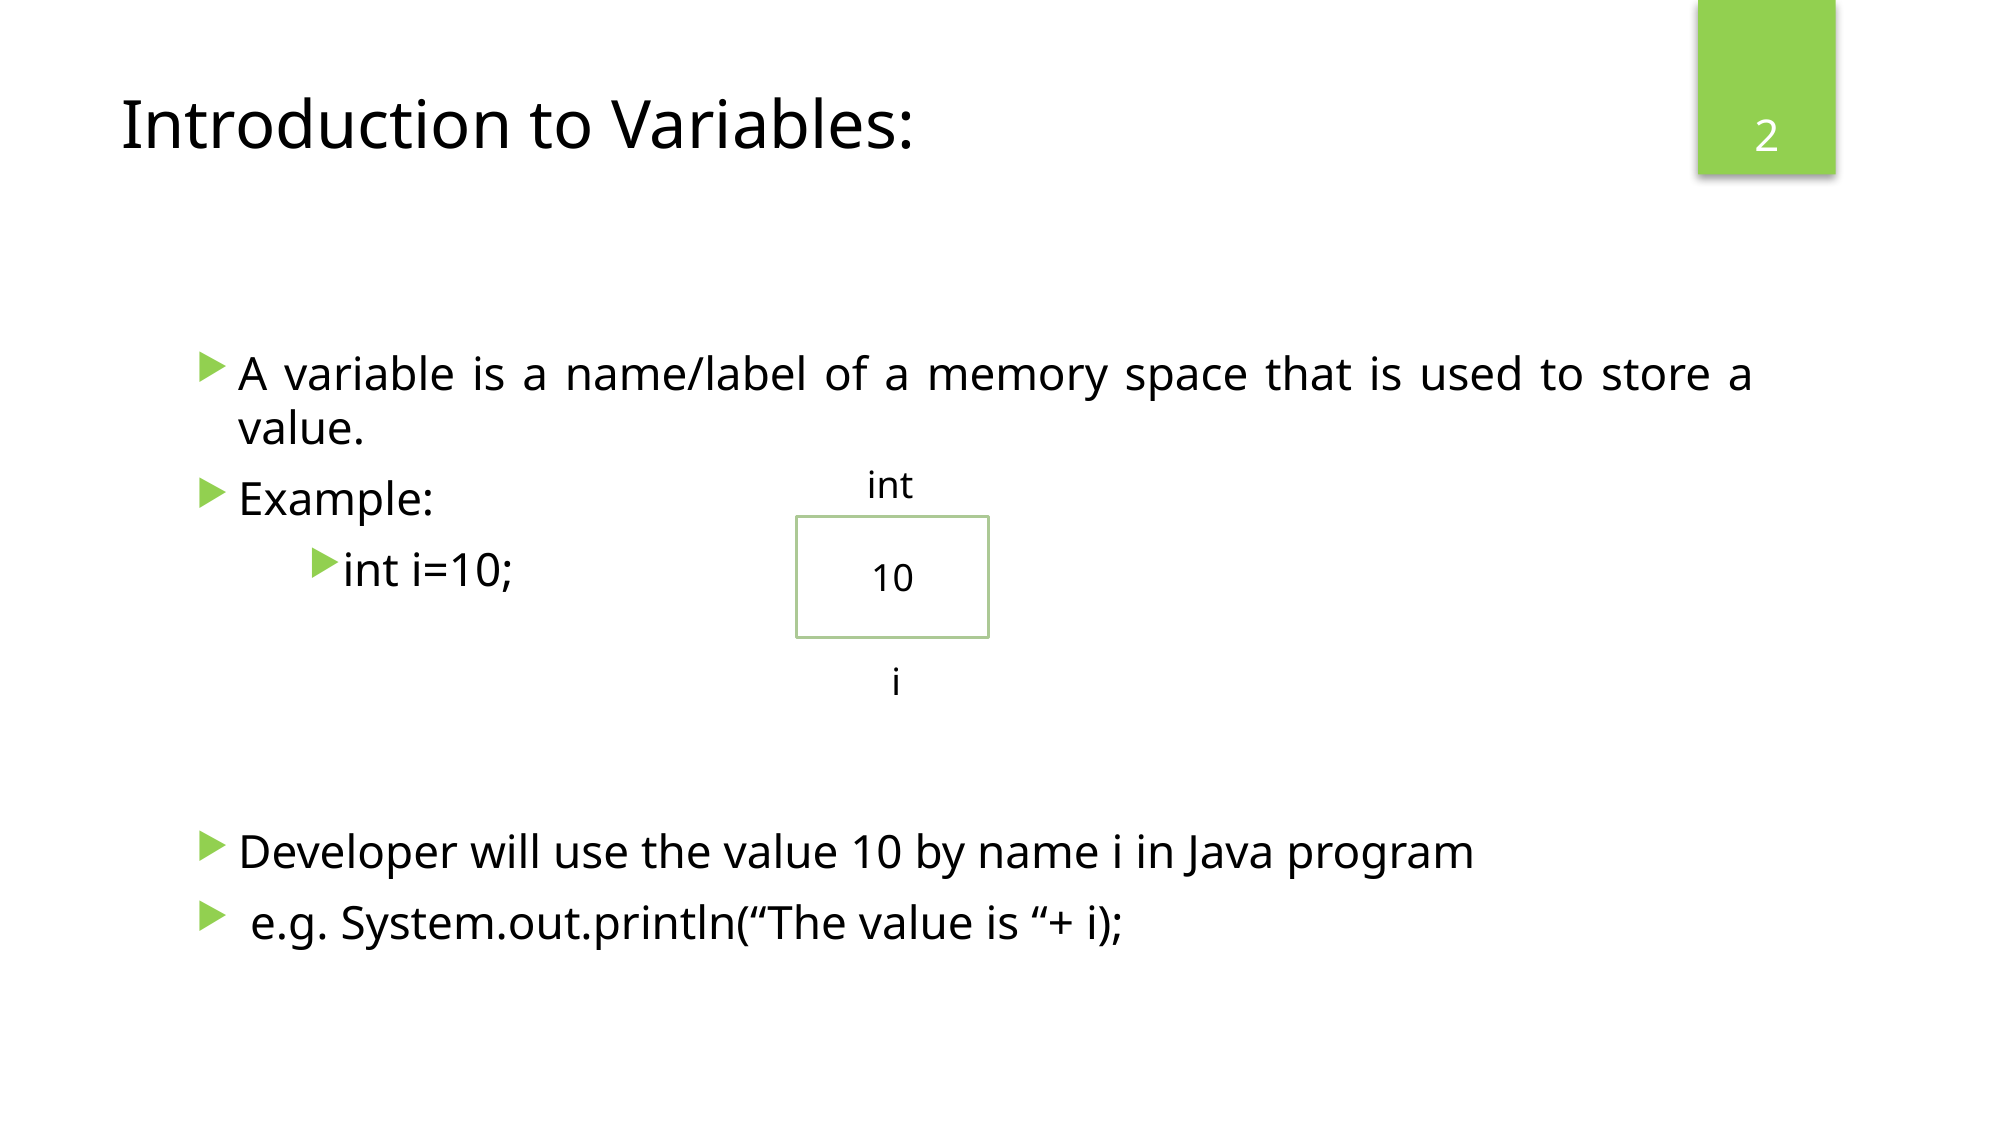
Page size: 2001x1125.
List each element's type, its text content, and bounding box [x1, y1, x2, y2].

text_box 10 [795, 515, 990, 639]
list A variable is a name/label of a memory space that is used to store a value. Example: int i=10; Developer will use the value 10 by name i in Java program e.g. System.out.println(“The value is “+ i); [181, 336, 1770, 1025]
slide_number 2 [1698, 0, 1836, 175]
text_box i [876, 650, 942, 711]
text_box int [852, 453, 934, 514]
title Introduction to Variables: [106, 74, 1649, 304]
